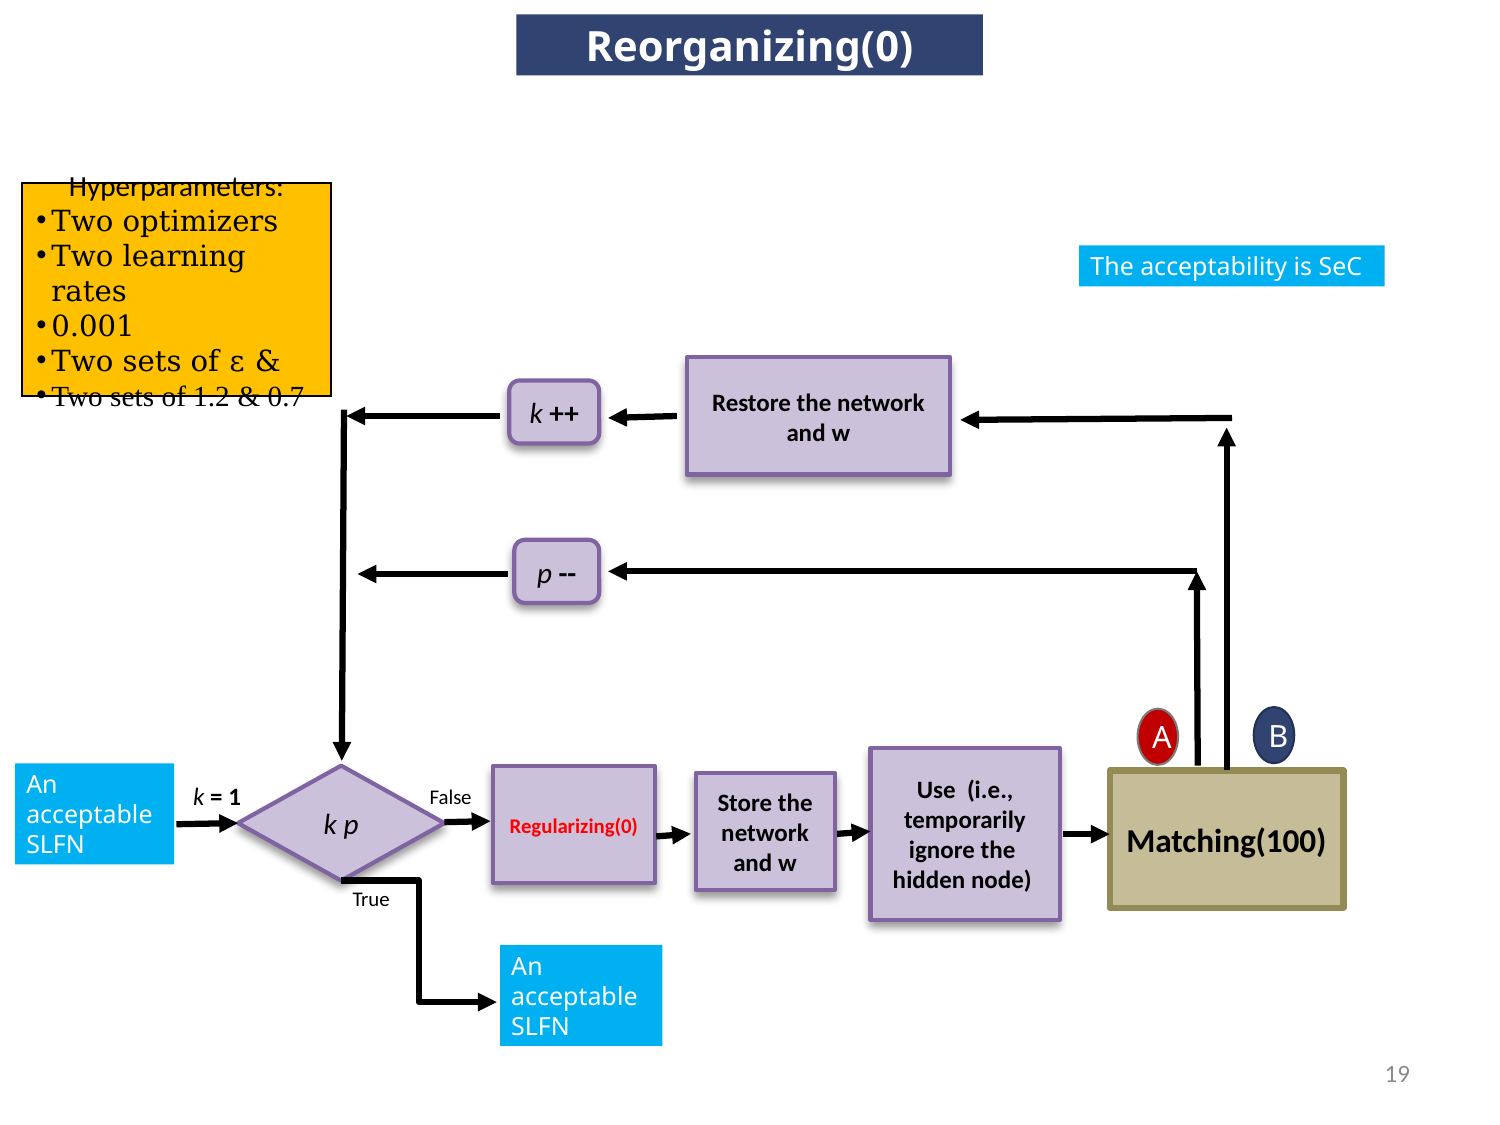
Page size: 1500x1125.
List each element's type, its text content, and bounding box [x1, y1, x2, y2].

table_cell [654, 836, 691, 843]
text_box [176, 357, 1344, 1003]
text_box [835, 831, 871, 835]
text_box [656, 833, 692, 837]
text_box An acceptable SLFN [500, 1011, 663, 1046]
text_box [960, 417, 1233, 421]
table_cell [607, 419, 678, 424]
text_box [607, 415, 678, 419]
table_cell [834, 834, 870, 840]
slide_number 19 [1074, 1042, 1425, 1103]
text_box Reorganizing(0) [516, 14, 983, 76]
text_box The acceptability is SeC [1079, 245, 1385, 287]
text_box An acceptable SLFN [15, 763, 171, 865]
table_cell [960, 421, 1233, 426]
